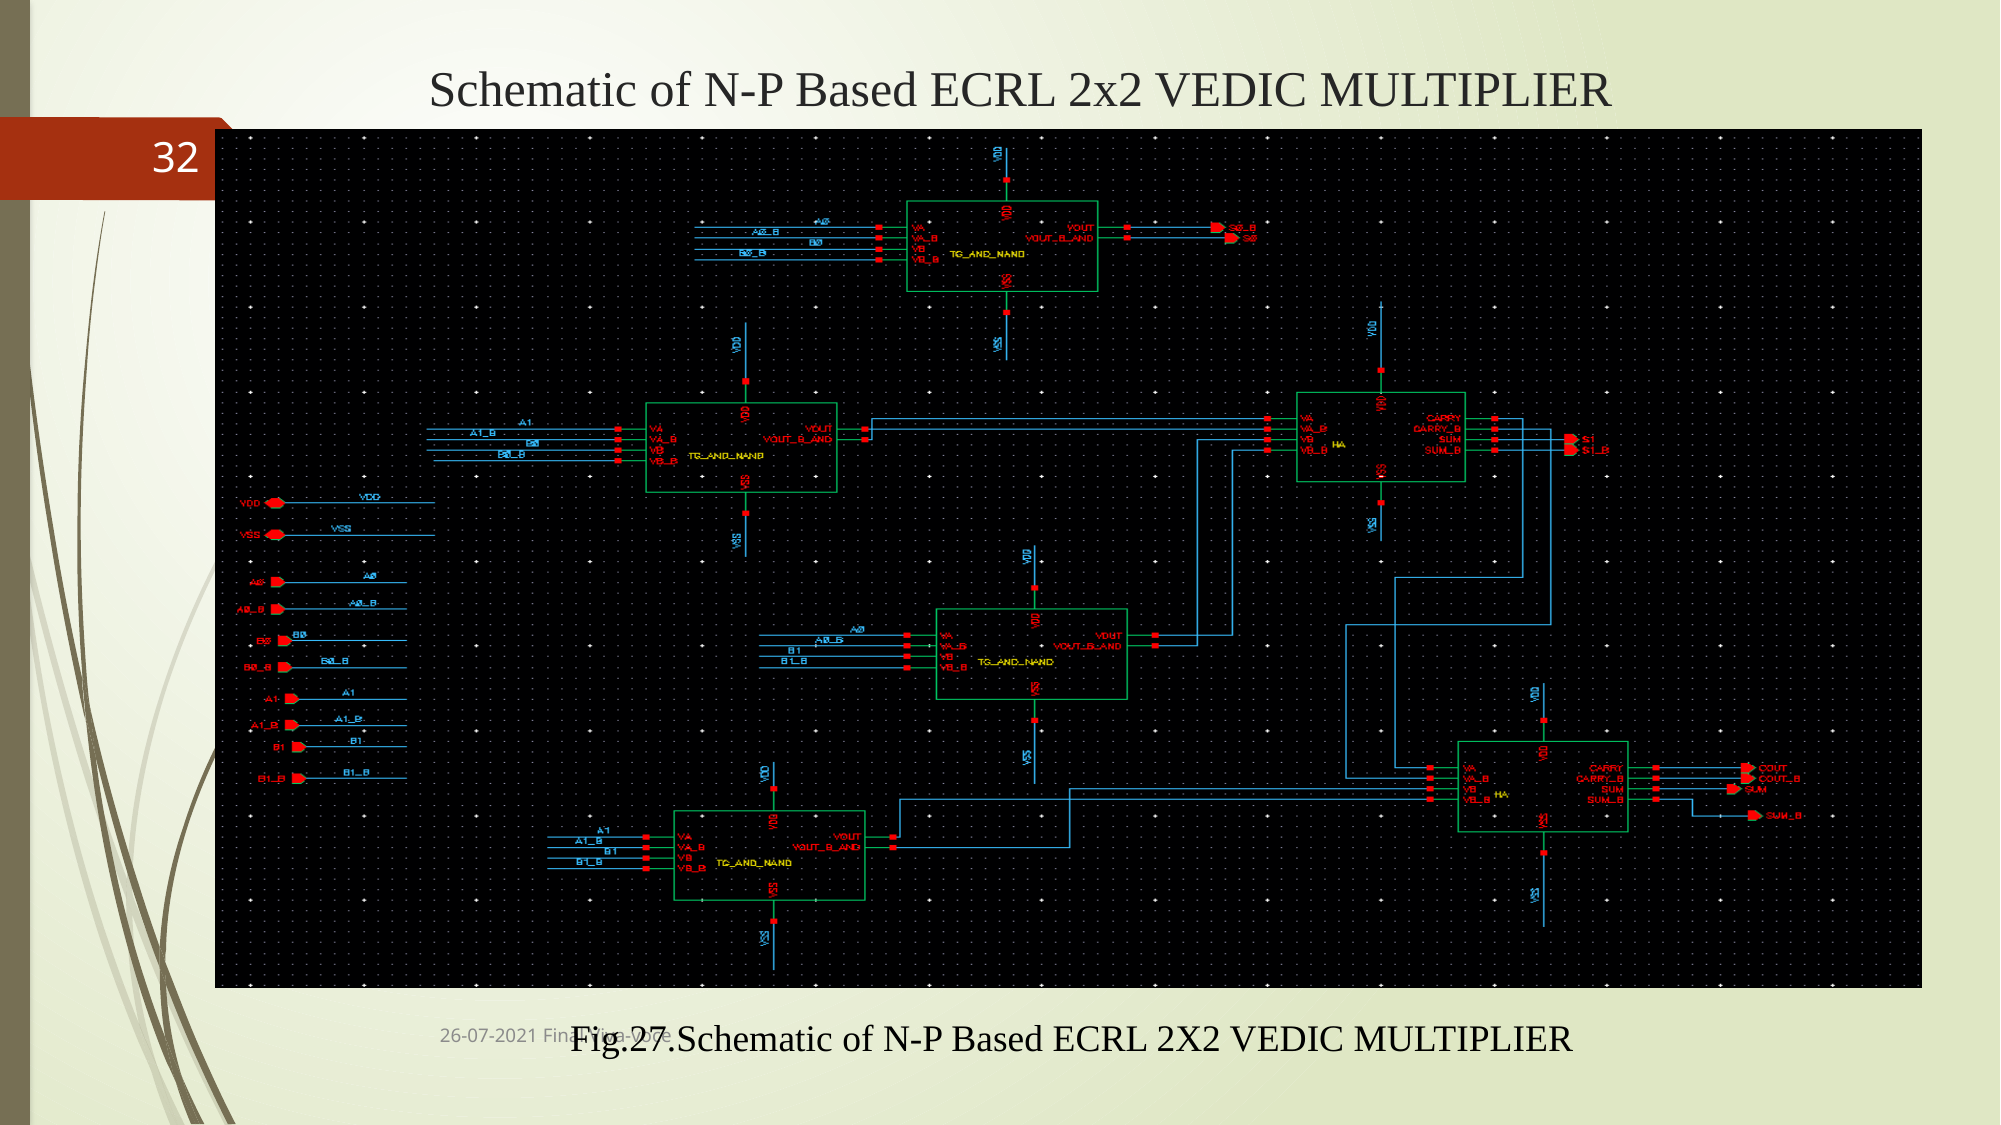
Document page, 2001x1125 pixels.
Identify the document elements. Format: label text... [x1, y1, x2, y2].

slide_number 32 [87, 129, 214, 190]
picture [214, 128, 1922, 988]
text_box Fig.27.Schematic of N-P Based ECRL 2X2 VEDIC MULTIPLIER [555, 1006, 1679, 1112]
title Schematic of N-P Based ECRL 2x2 VEDIC MULTIPLIER [394, 23, 1908, 128]
footer 26-07-2021 Final Viva-voce [424, 1006, 555, 1067]
